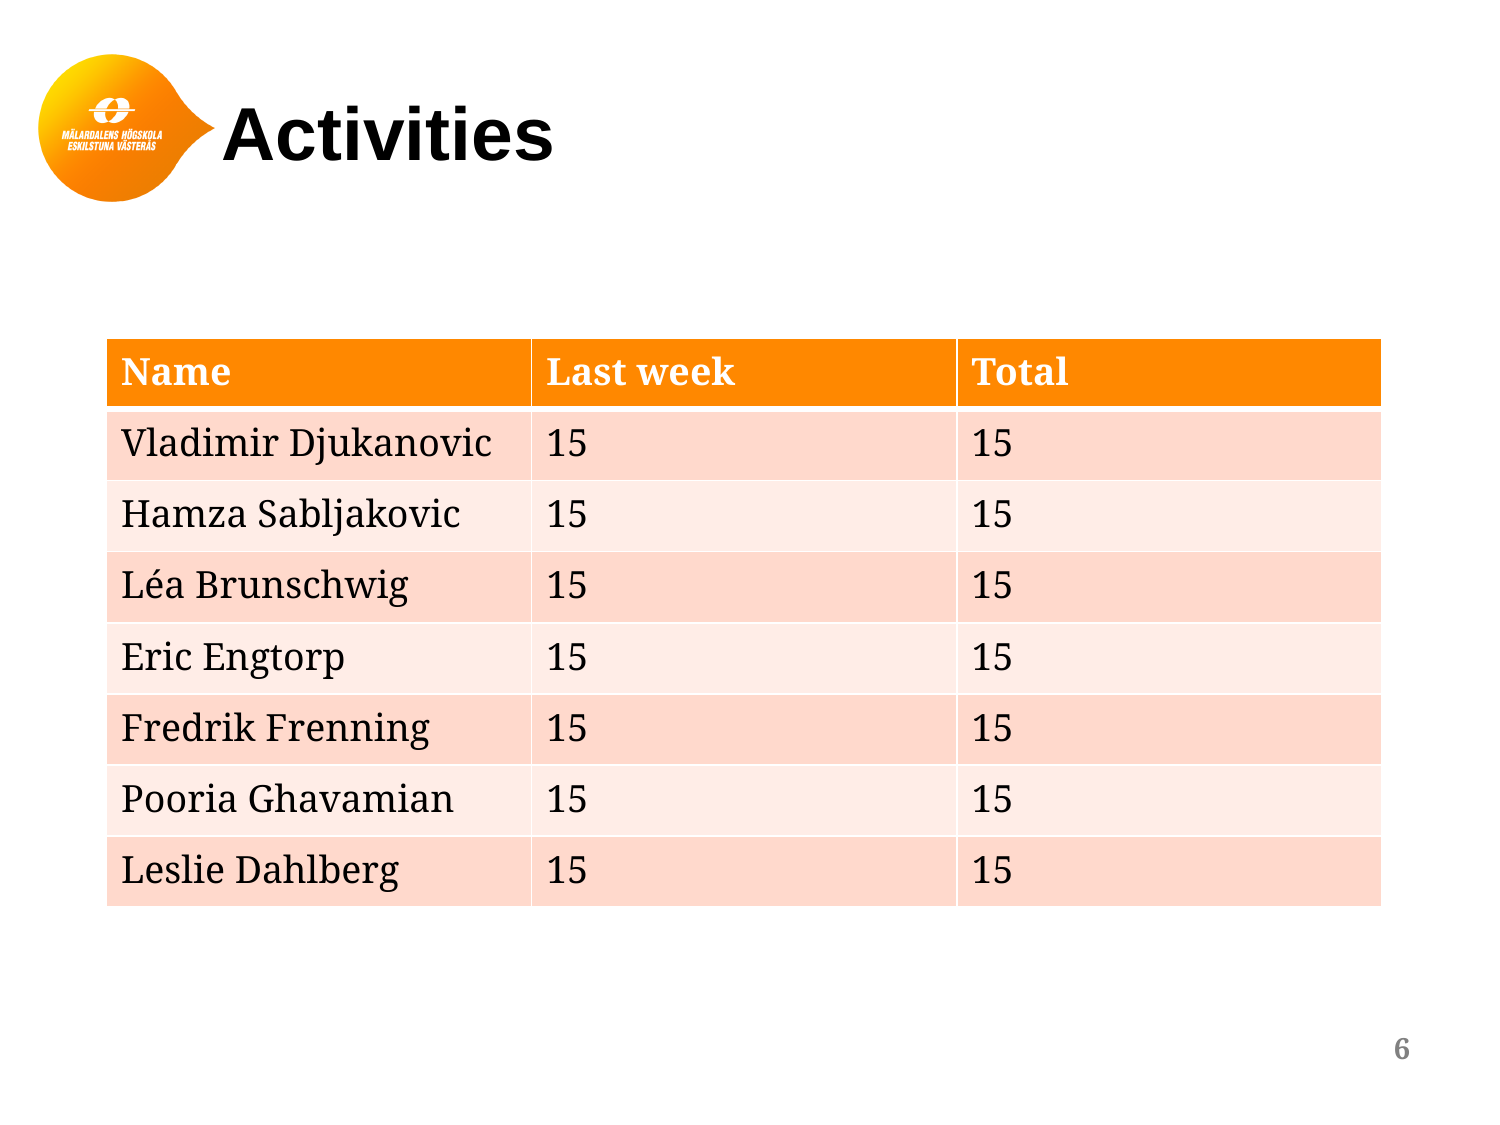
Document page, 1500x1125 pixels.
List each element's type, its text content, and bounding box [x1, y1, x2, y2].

table_cell Vladimir Djukanovic [107, 412, 531, 480]
table_cell 15 [532, 552, 956, 622]
table_cell Fredrik Frenning [107, 695, 531, 764]
table_cell 15 [532, 481, 956, 551]
table_cell 15 [958, 552, 1381, 622]
table_cell 15 [958, 766, 1381, 835]
table_cell 15 [958, 837, 1381, 906]
table_cell 15 [532, 412, 956, 480]
table_cell 15 [532, 624, 956, 693]
table_header Total [958, 339, 1381, 406]
table_cell Léa Brunschwig [107, 552, 531, 622]
table_cell 15 [532, 837, 956, 906]
table_cell 15 [958, 695, 1381, 764]
picture [38, 54, 215, 202]
table_cell 15 [958, 412, 1381, 480]
table_cell 15 [532, 766, 956, 835]
title Activities [206, 84, 1282, 296]
table_cell 15 [958, 624, 1381, 693]
table_cell Eric Engtorp [107, 624, 531, 693]
table_cell Leslie Dahlberg [107, 837, 531, 906]
table_header Name [107, 339, 531, 406]
table_header Last week [532, 339, 956, 406]
table_cell Pooria Ghavamian [107, 766, 531, 835]
table_cell 15 [958, 481, 1381, 551]
table_cell Hamza Sabljakovic [107, 481, 531, 551]
slide_number 6 [1293, 1030, 1425, 1071]
table_cell 15 [532, 695, 956, 764]
